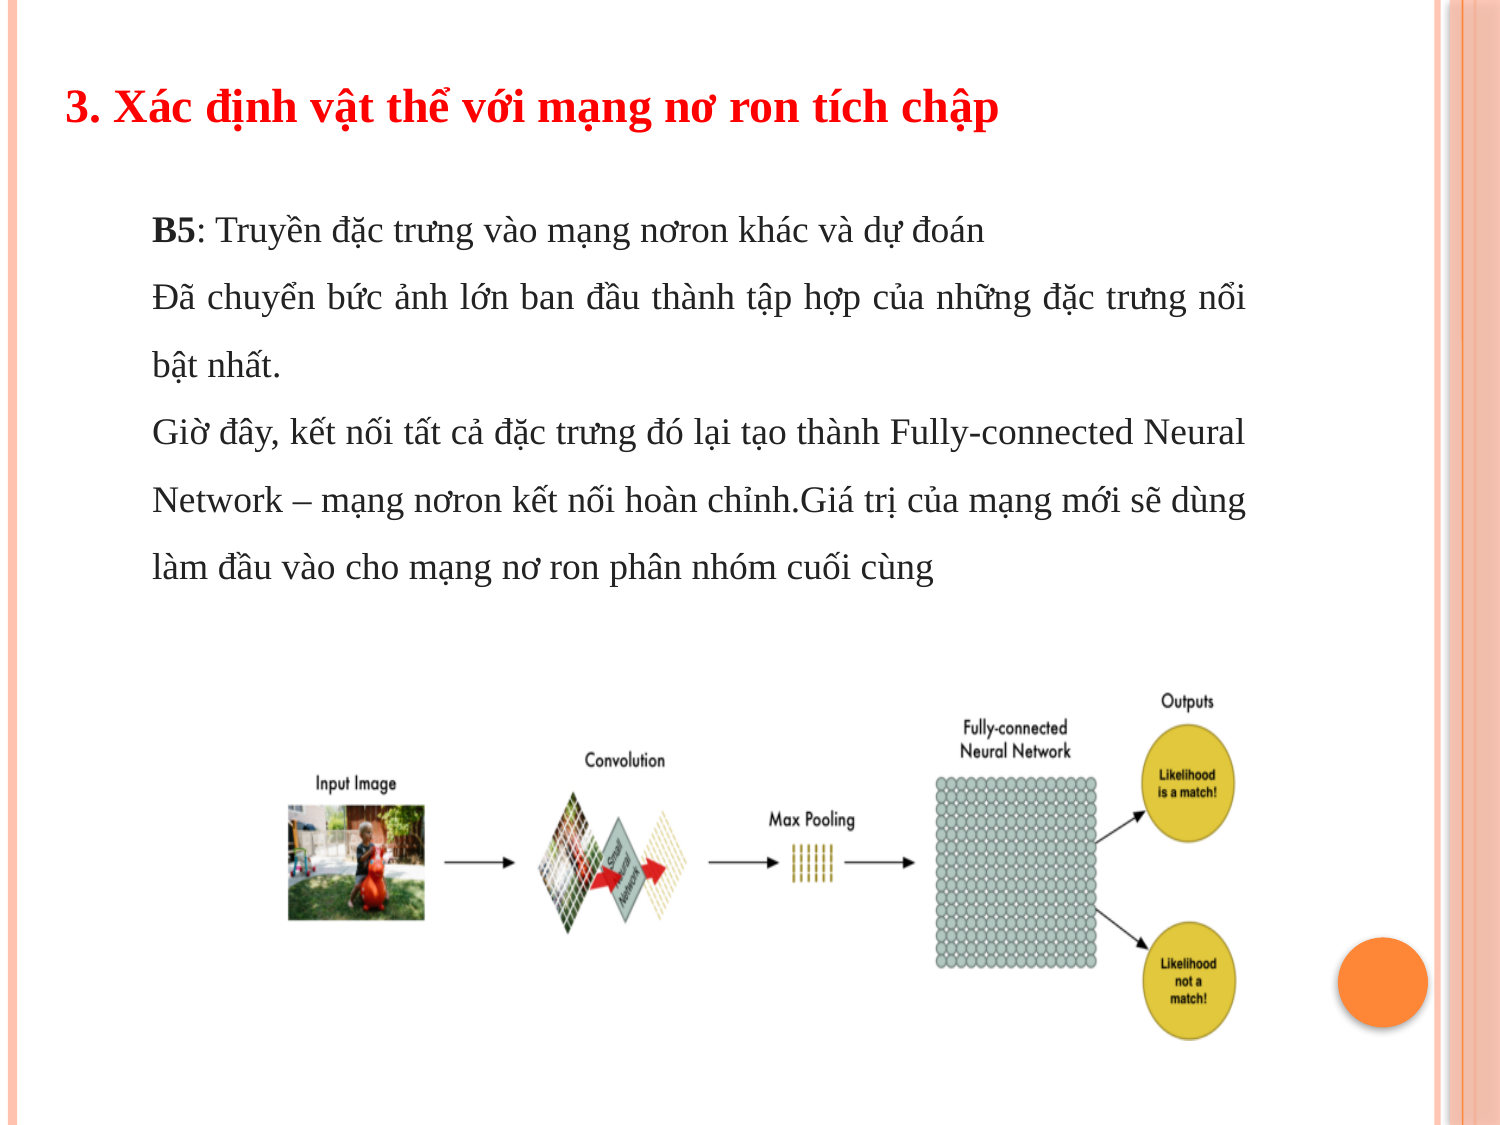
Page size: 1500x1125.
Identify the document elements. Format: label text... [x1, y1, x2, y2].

text_box B5: Truyền đặc trưng vào mạng nơron khác và dự đoán Đã chuyển bức ảnh lớn ban đầu thành tập hợp của những đặc trưng nổi bật nhất. Giờ đây, kết nối tất cả đặc trưng đó lại tạo thành Fully-connected Neural Network – mạng nơron kết nối hoàn chỉnh.Giá trị của mạng mới sẽ dùng làm đầu vào cho mạng nơ ron phân nhóm cuối cùng [137, 174, 1263, 595]
text_box 3. Xác định vật thể với mạng nơ ron tích chập [50, 66, 1017, 197]
picture [286, 686, 1238, 1042]
